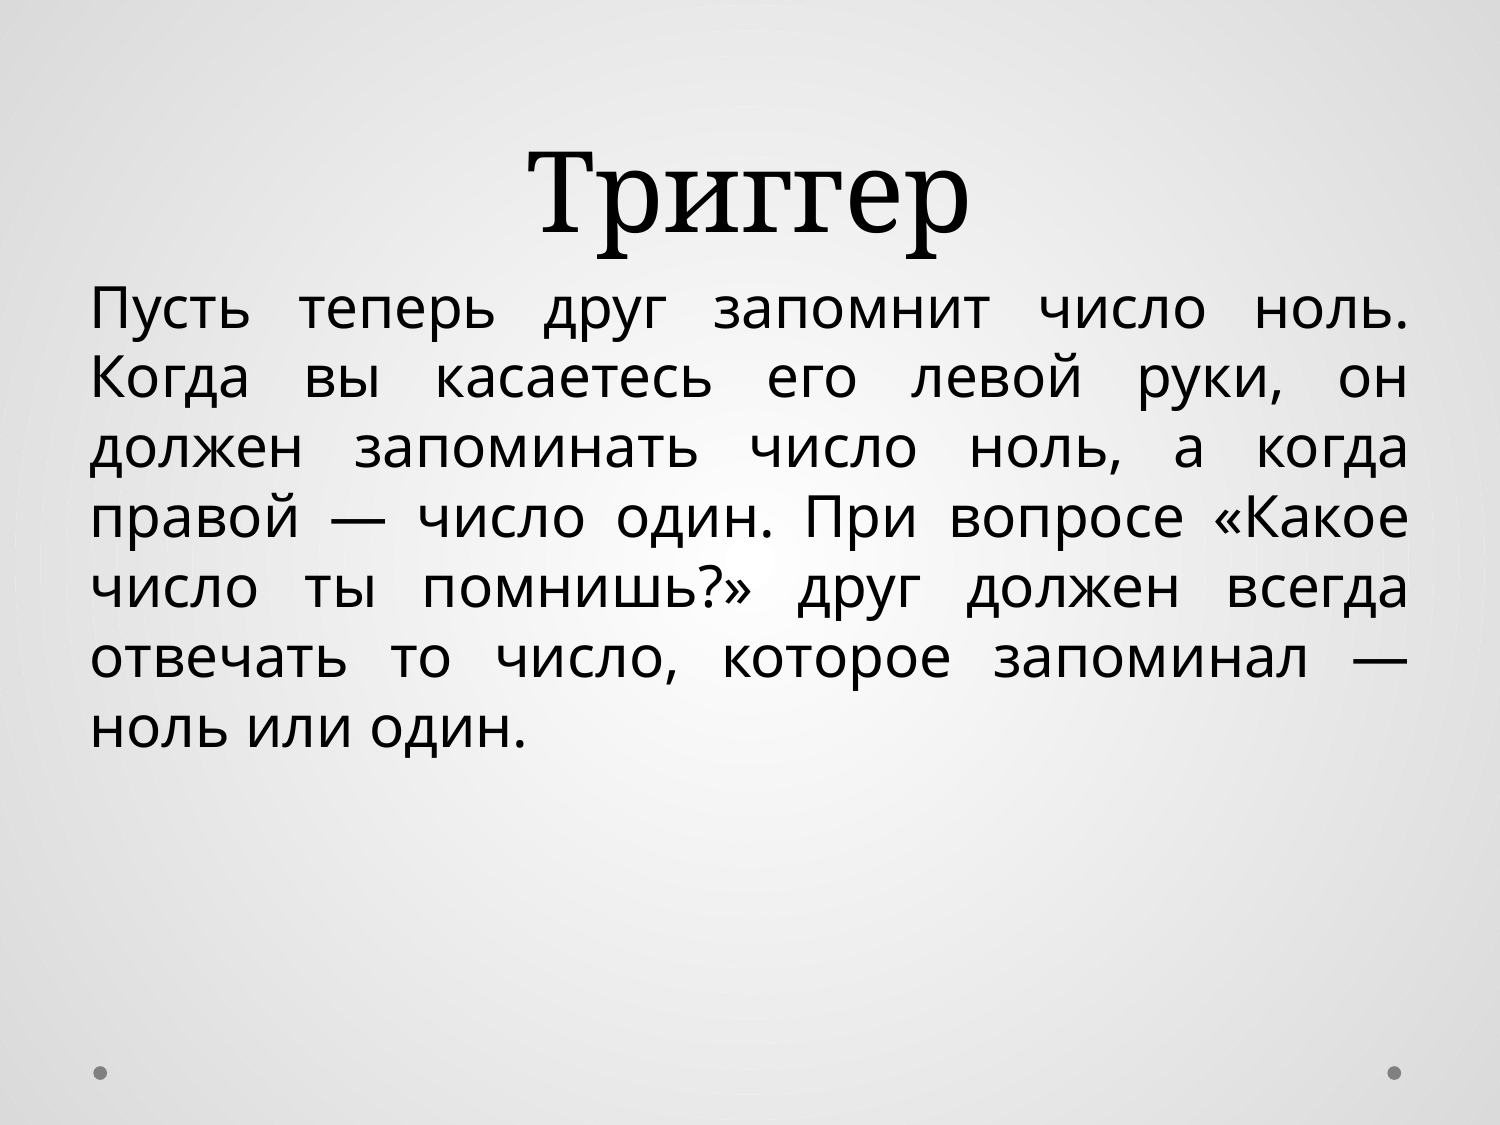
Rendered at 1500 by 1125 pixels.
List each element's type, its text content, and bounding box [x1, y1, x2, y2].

list Пусть теперь друг запомнит число ноль. Когда вы касаетесь его левой руки, он должен запоминать число ноль, а когда правой — число один. При вопросе «Какое число ты помнишь?» друг должен всегда отвечать то число, которое запоминал — ноль или один. [75, 262, 1425, 1005]
title Триггер [75, 0, 1425, 262]
